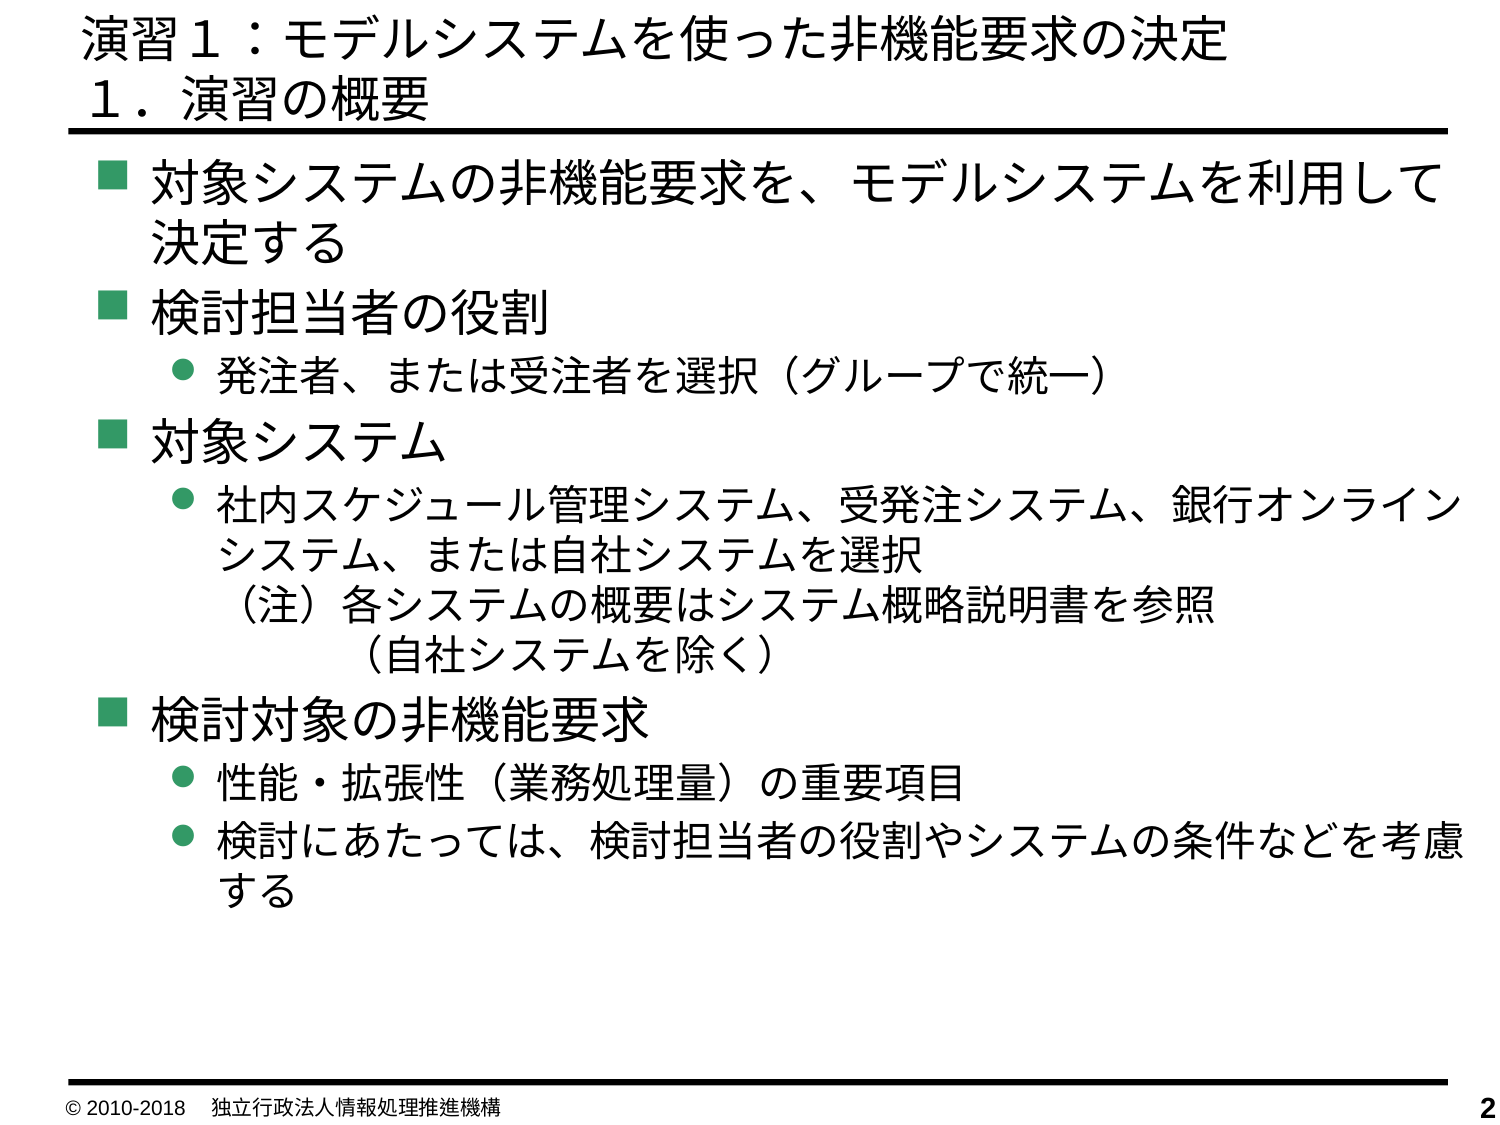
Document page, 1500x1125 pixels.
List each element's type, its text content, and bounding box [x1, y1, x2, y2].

text_box 対象システムの非機能要求を、モデルシステムを利用して決定する 検討担当者の役割 発注者、または受注者を選択（グループで統一） 対象システム 社内スケジュール管理システム、受発注システム、銀行オンラインシステム、または自社システムを選択 （注）各システムの概要はシステム概略説明書を参照 （自社システムを除く） 検討対象の非機能要求 性能・拡張性（業務処理量）の重要項目 検討にあたっては、検討担当者の役割やシステムの条件などを考慮する [79, 144, 1480, 1063]
text_box 演習１：モデルシステムを使った非機能要求の決定 １．演習の概要 [66, 0, 1374, 135]
